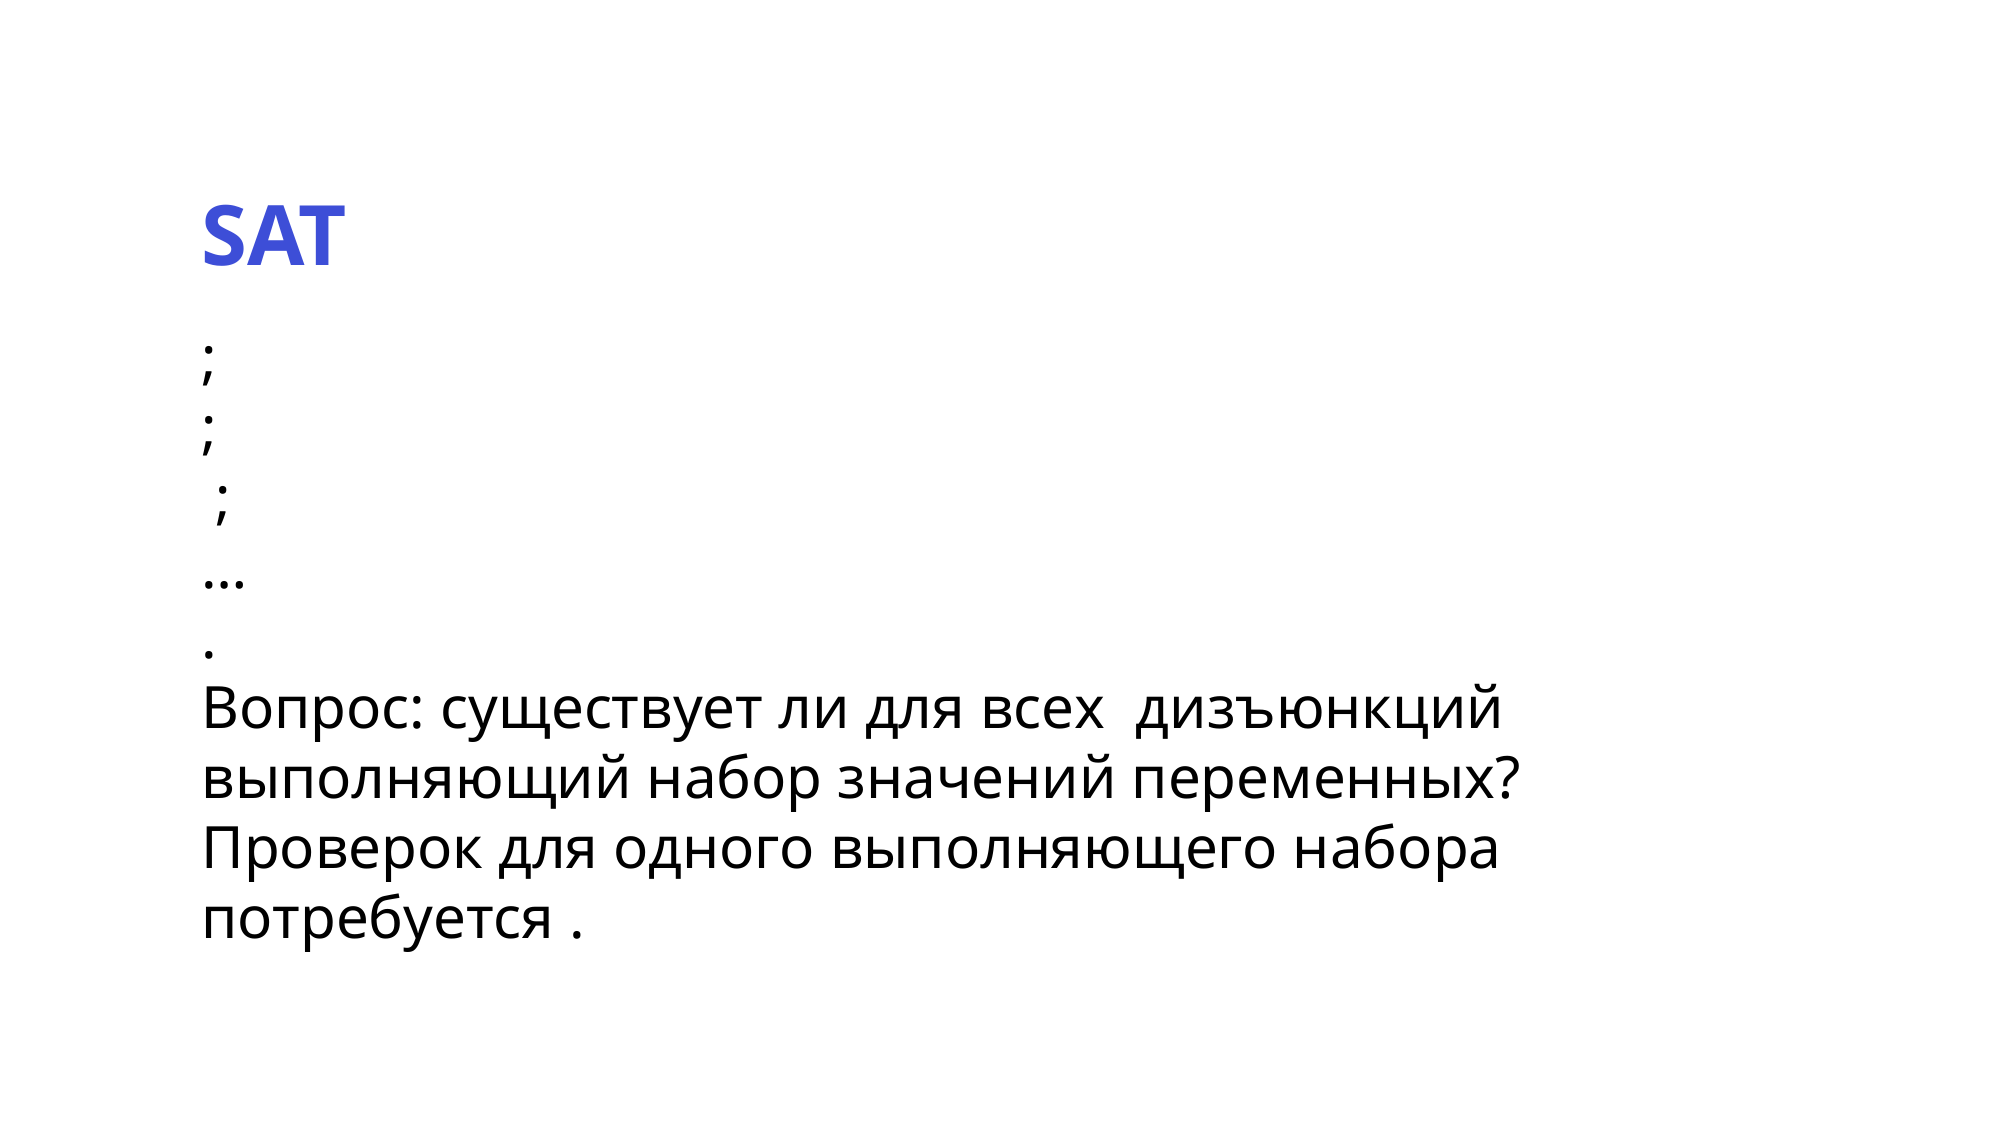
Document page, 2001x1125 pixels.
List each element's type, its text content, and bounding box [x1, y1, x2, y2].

text_box SAT [186, 186, 1583, 307]
text_box [31, 316, 1899, 571]
